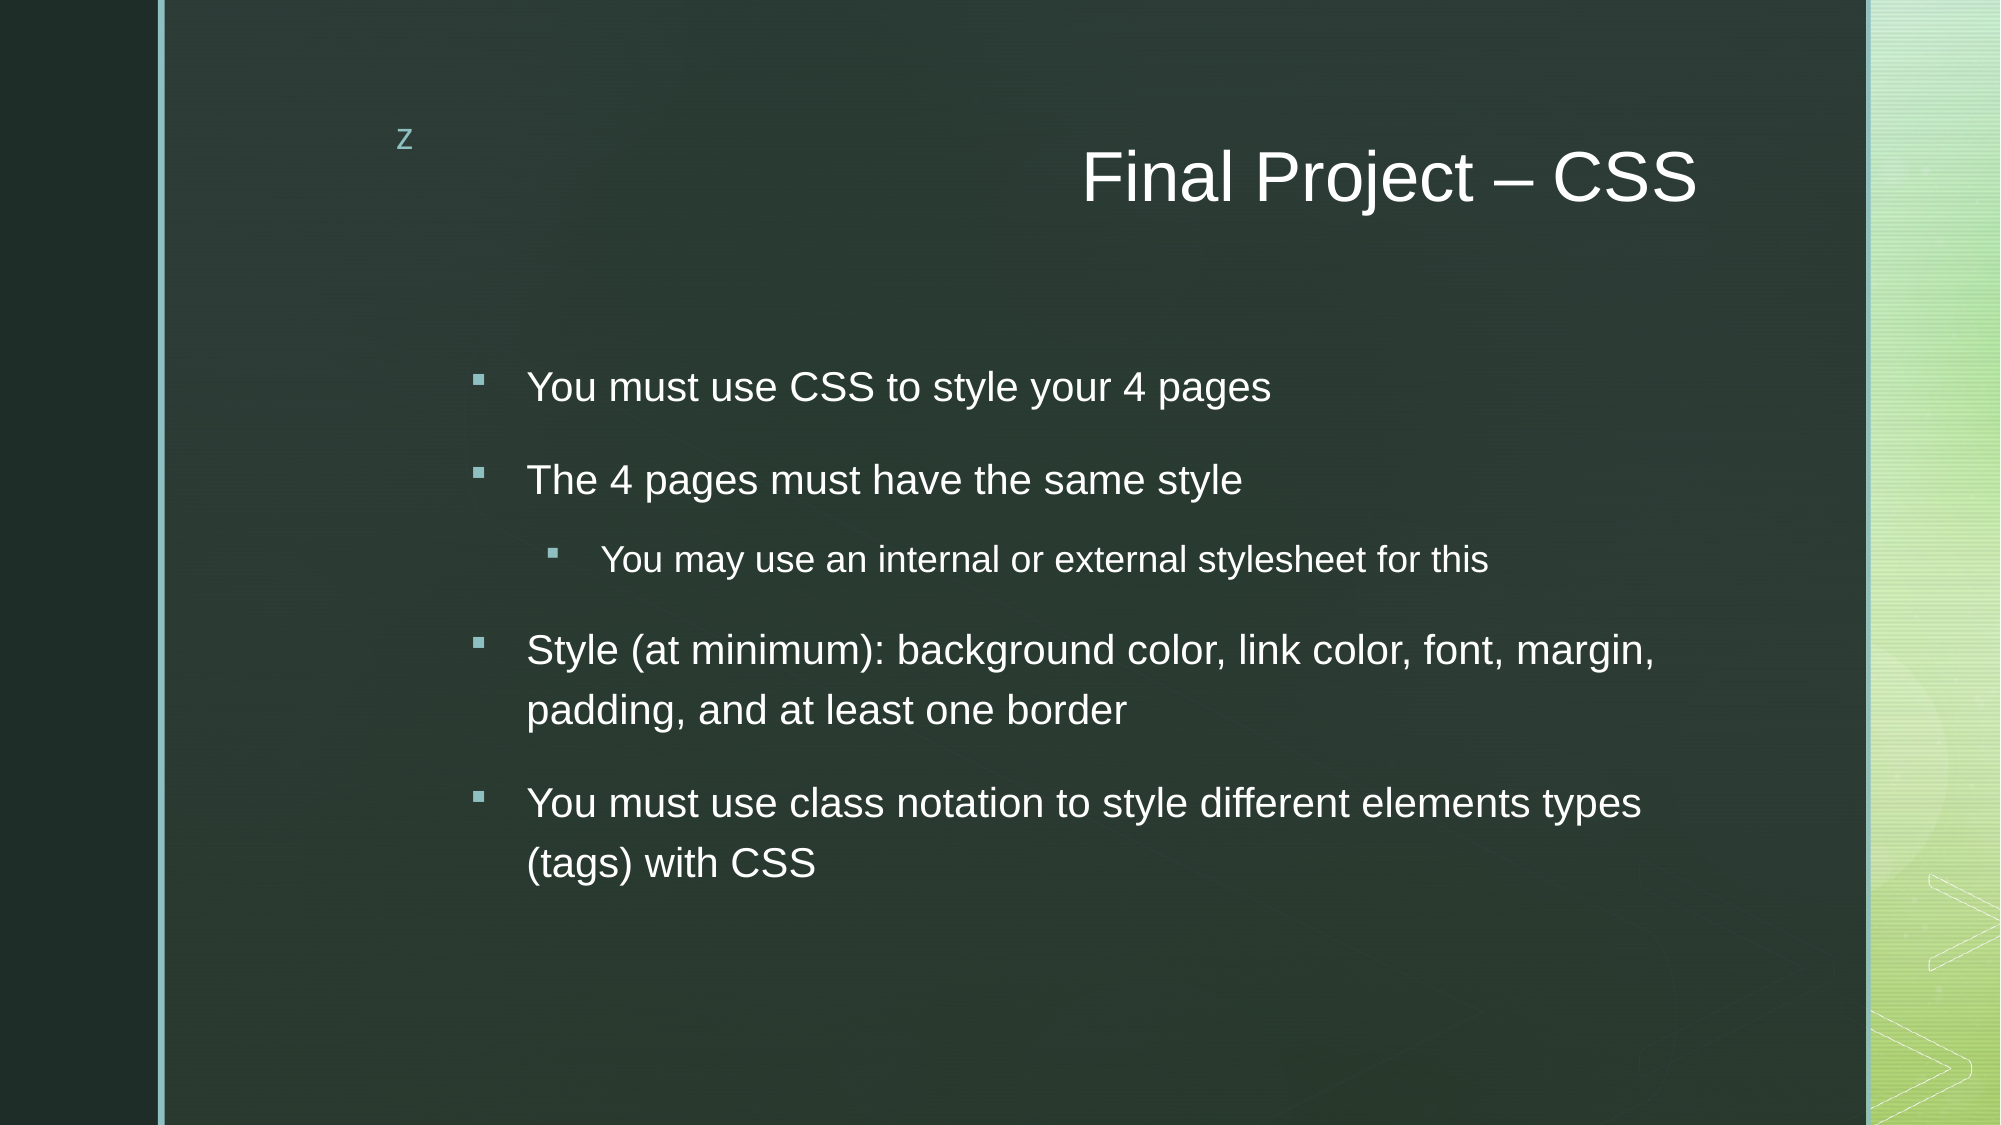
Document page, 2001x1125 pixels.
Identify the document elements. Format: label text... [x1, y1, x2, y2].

picture [1871, 0, 2001, 1125]
title Final Project – CSS [428, 132, 1734, 310]
list You must use CSS to style your 4 pages The 4 pages must have the same style You may use an internal or external stylesheet for this Style (at minimum): background color, link color, font, margin, padding, and at least one border You must use class notation to style different elements types (tags) with CSS [454, 336, 1734, 993]
